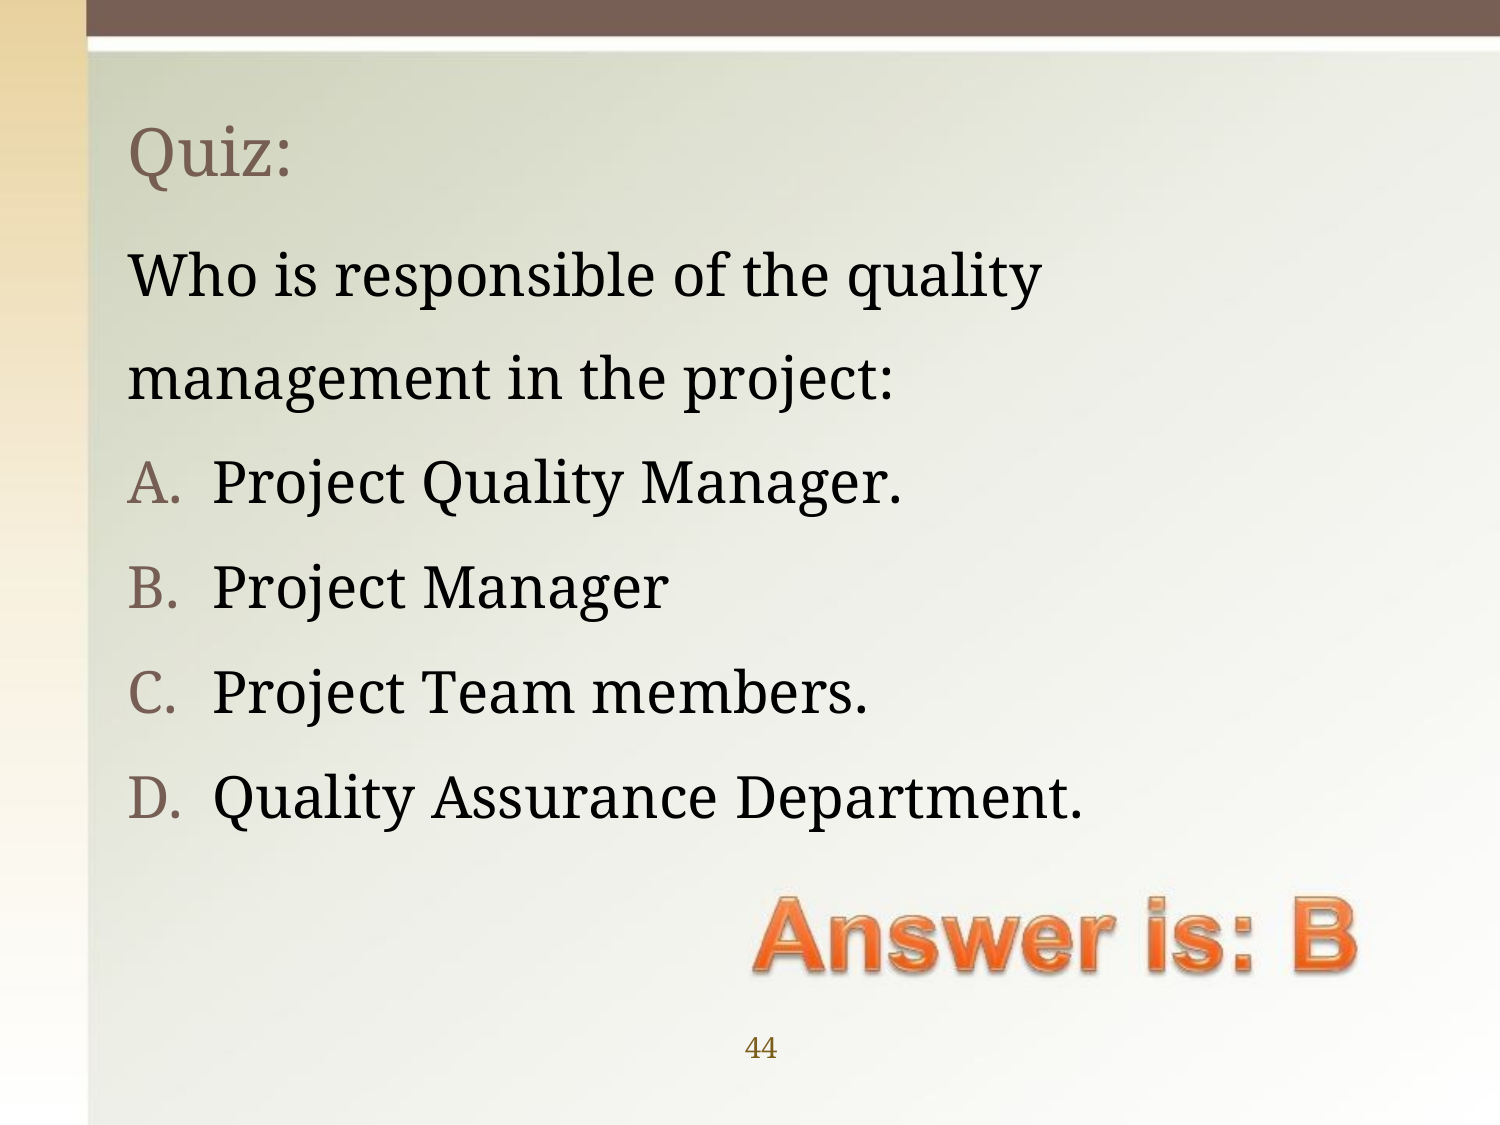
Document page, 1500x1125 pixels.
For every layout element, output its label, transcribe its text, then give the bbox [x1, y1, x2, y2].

text_box Who is responsible of the quality management in the project: Project Quality Manager. Project Manager Project Team members. Quality Assurance Department. [125, 205, 1385, 831]
slide_number 44 [740, 1033, 797, 1125]
text_box [0, 0, 1500, 1125]
title Quiz: [42, 91, 1458, 298]
